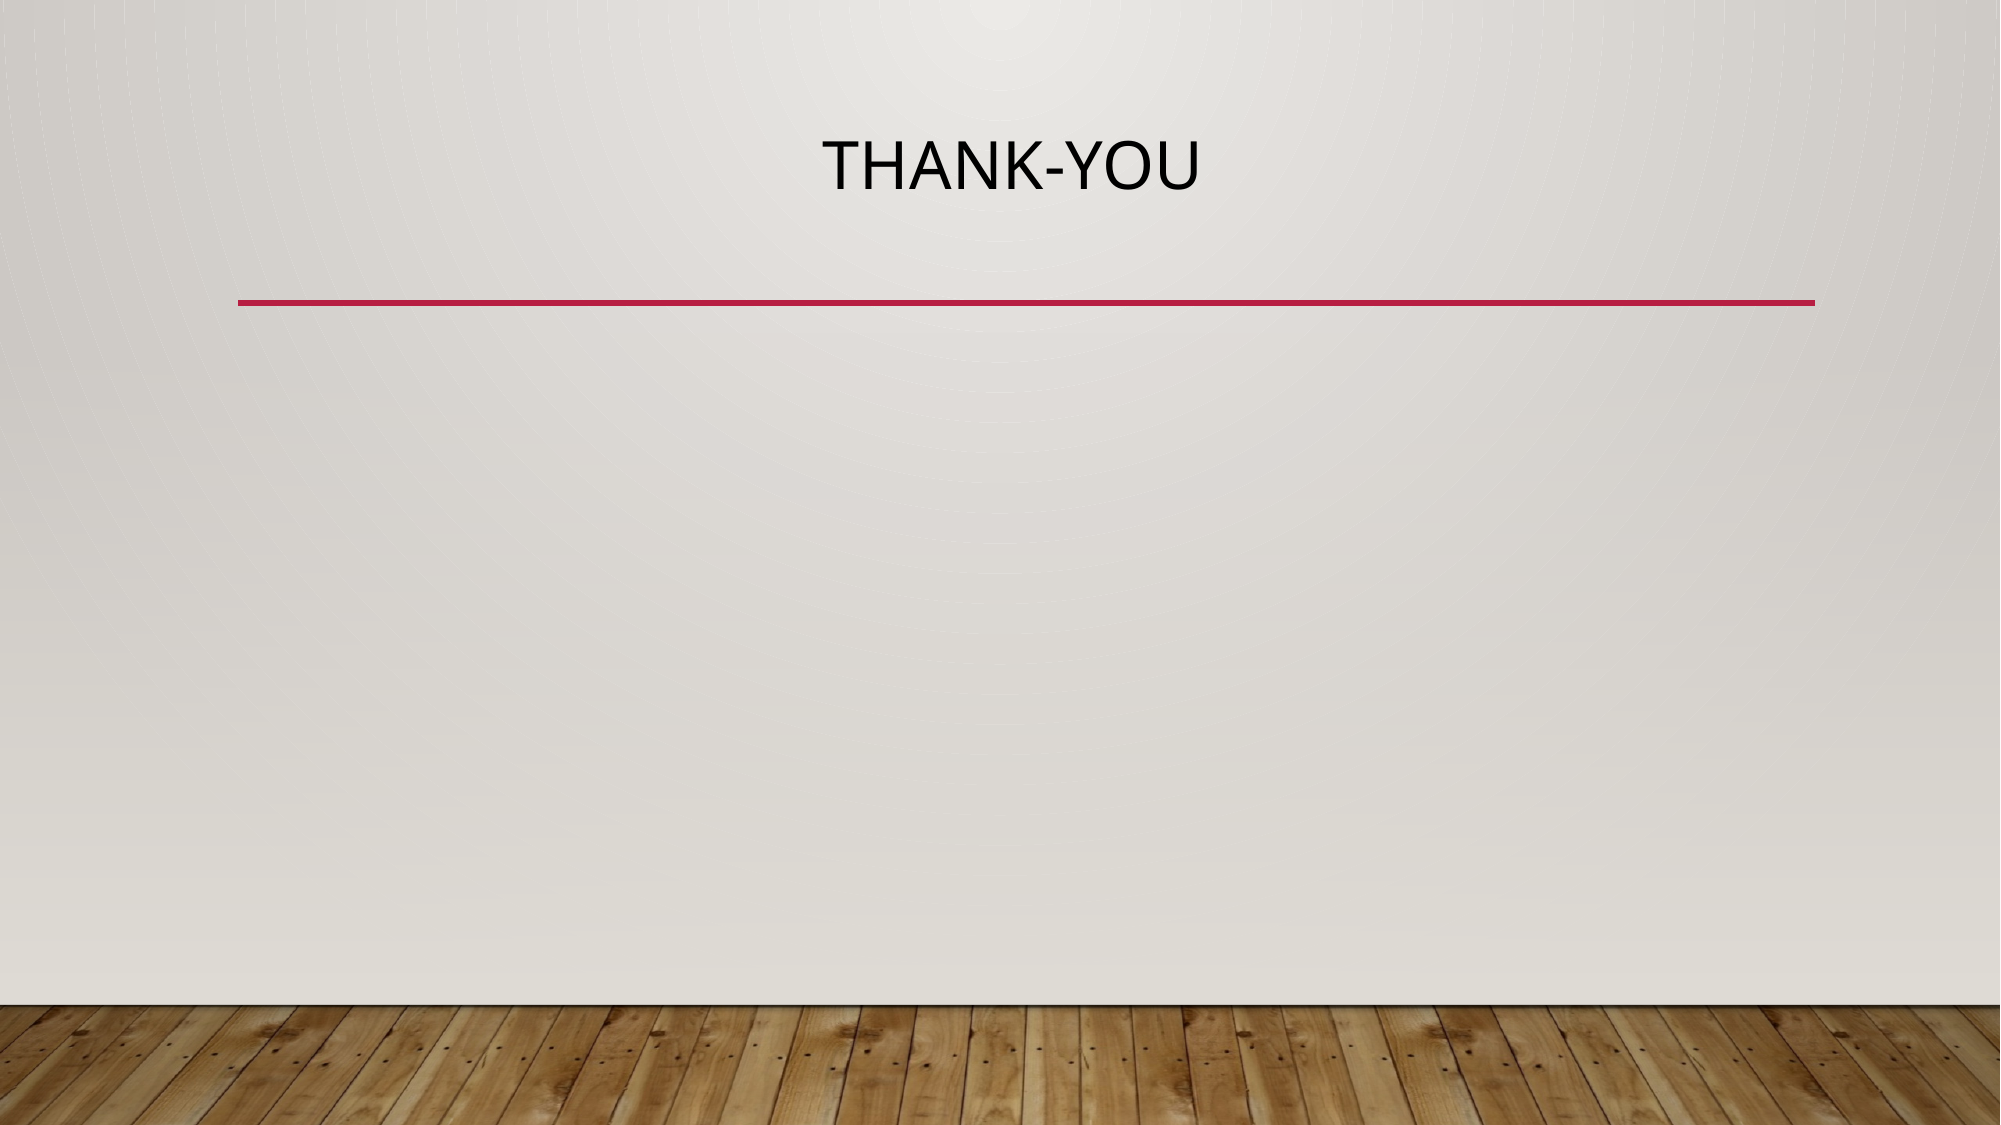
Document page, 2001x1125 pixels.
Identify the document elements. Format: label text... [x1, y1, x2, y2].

title thank-you [233, 125, 1810, 241]
picture [0, 1005, 2000, 1125]
